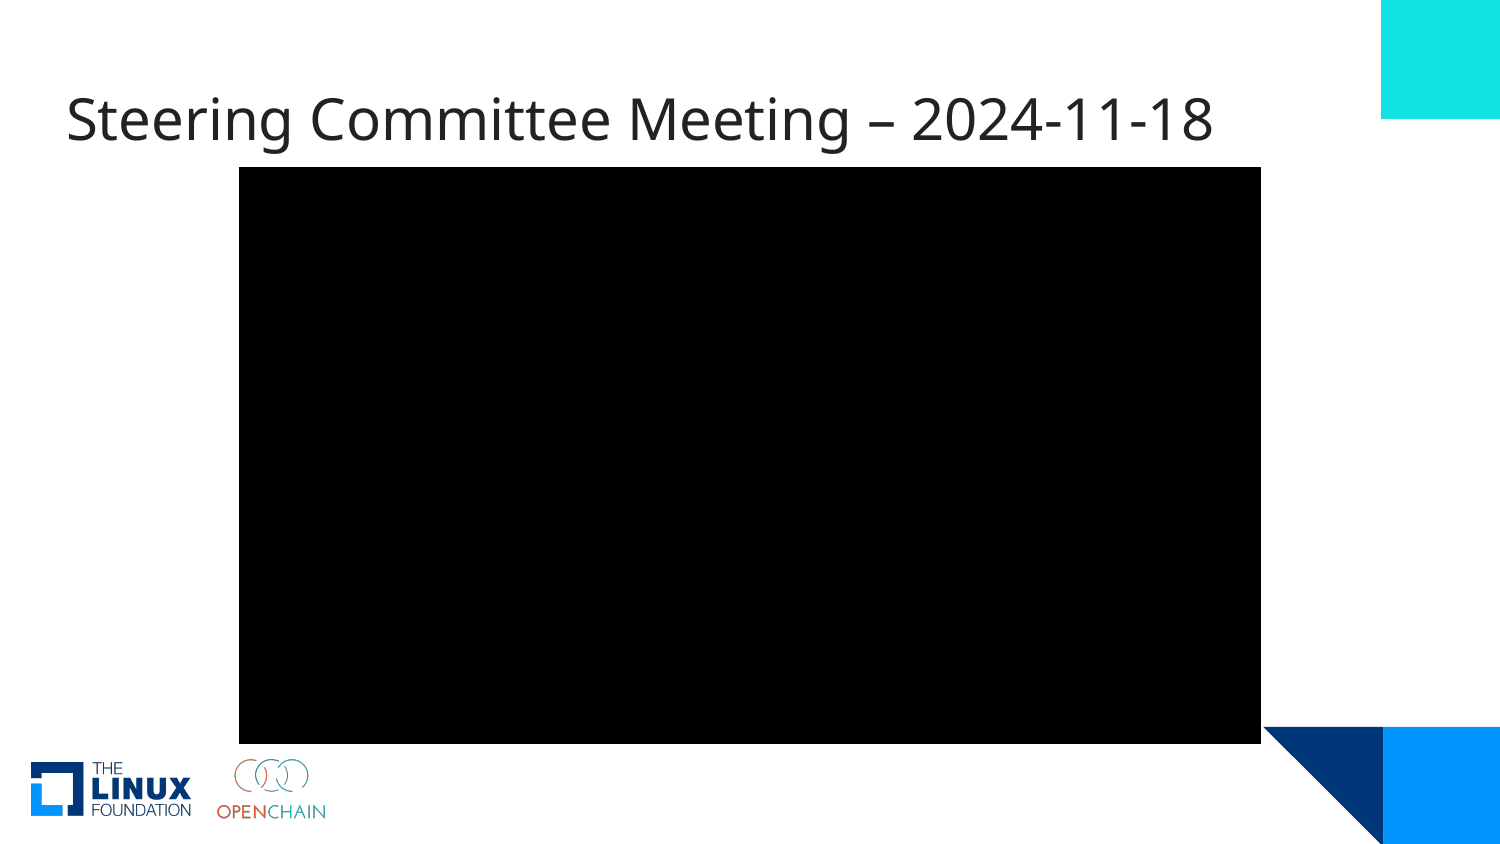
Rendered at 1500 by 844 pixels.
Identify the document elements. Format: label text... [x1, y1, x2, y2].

title Steering Committee Meeting – 2024-11-18 [51, 67, 1449, 167]
picture [31, 762, 191, 816]
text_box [238, 166, 1262, 745]
picture [215, 757, 327, 821]
